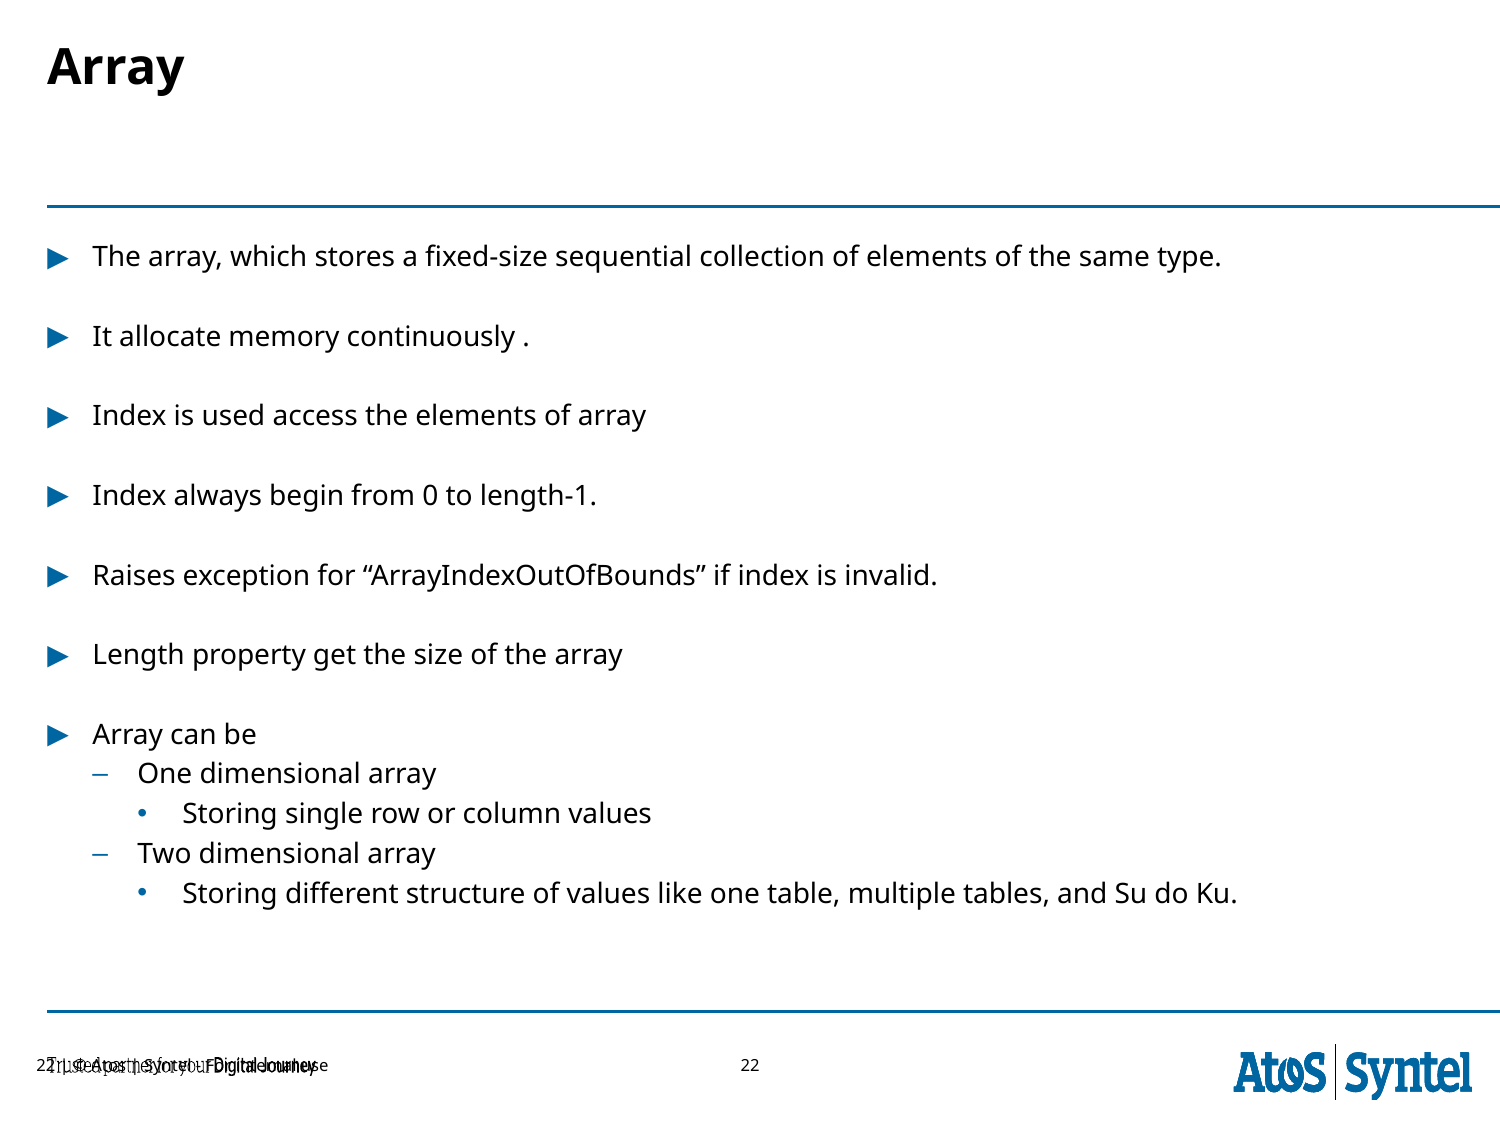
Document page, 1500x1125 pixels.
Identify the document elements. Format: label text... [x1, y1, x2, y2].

title Array [47, 26, 1471, 185]
list The array, which stores a fixed-size sequential collection of elements of the same type. It allocate memory continuously . Index is used access the elements of array Index always begin from 0 to length-1. Raises exception for “ArrayIndexOutOfBounds” if index is invalid. Length property get the size of the array Array can be One dimensional array Storing single row or column values Two dimensional array Storing different structure of values like one table, multiple tables, and Su do Ku. [47, 238, 1471, 983]
